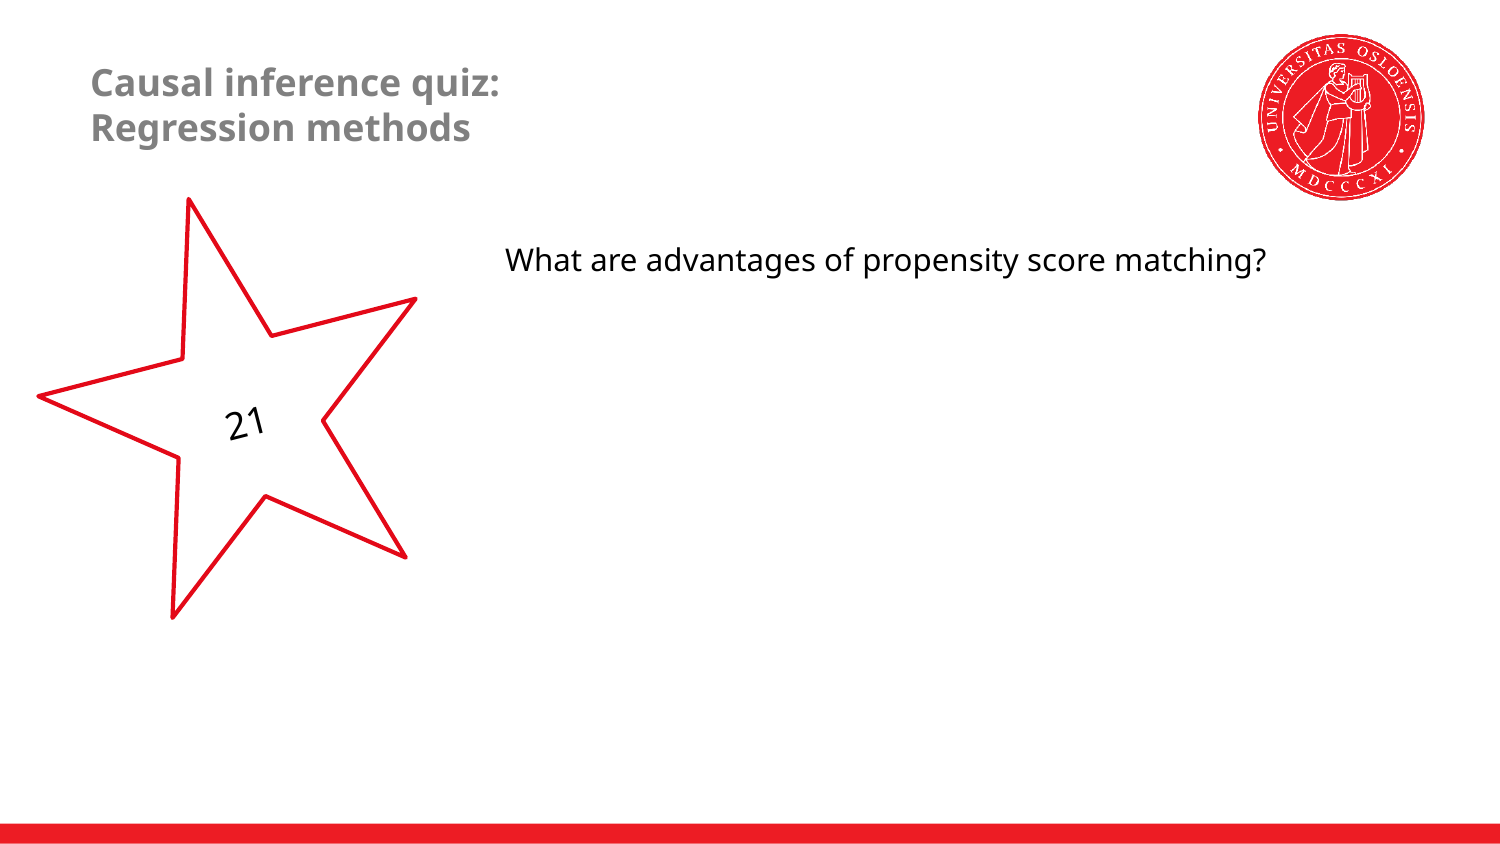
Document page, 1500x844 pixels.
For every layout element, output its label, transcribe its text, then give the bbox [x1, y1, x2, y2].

title Causal inference quiz: Regression methods [75, 33, 1223, 175]
picture [1257, 33, 1425, 201]
list What are advantages of propensity score matching? [490, 232, 1425, 754]
text_box 21 [36, 196, 418, 620]
